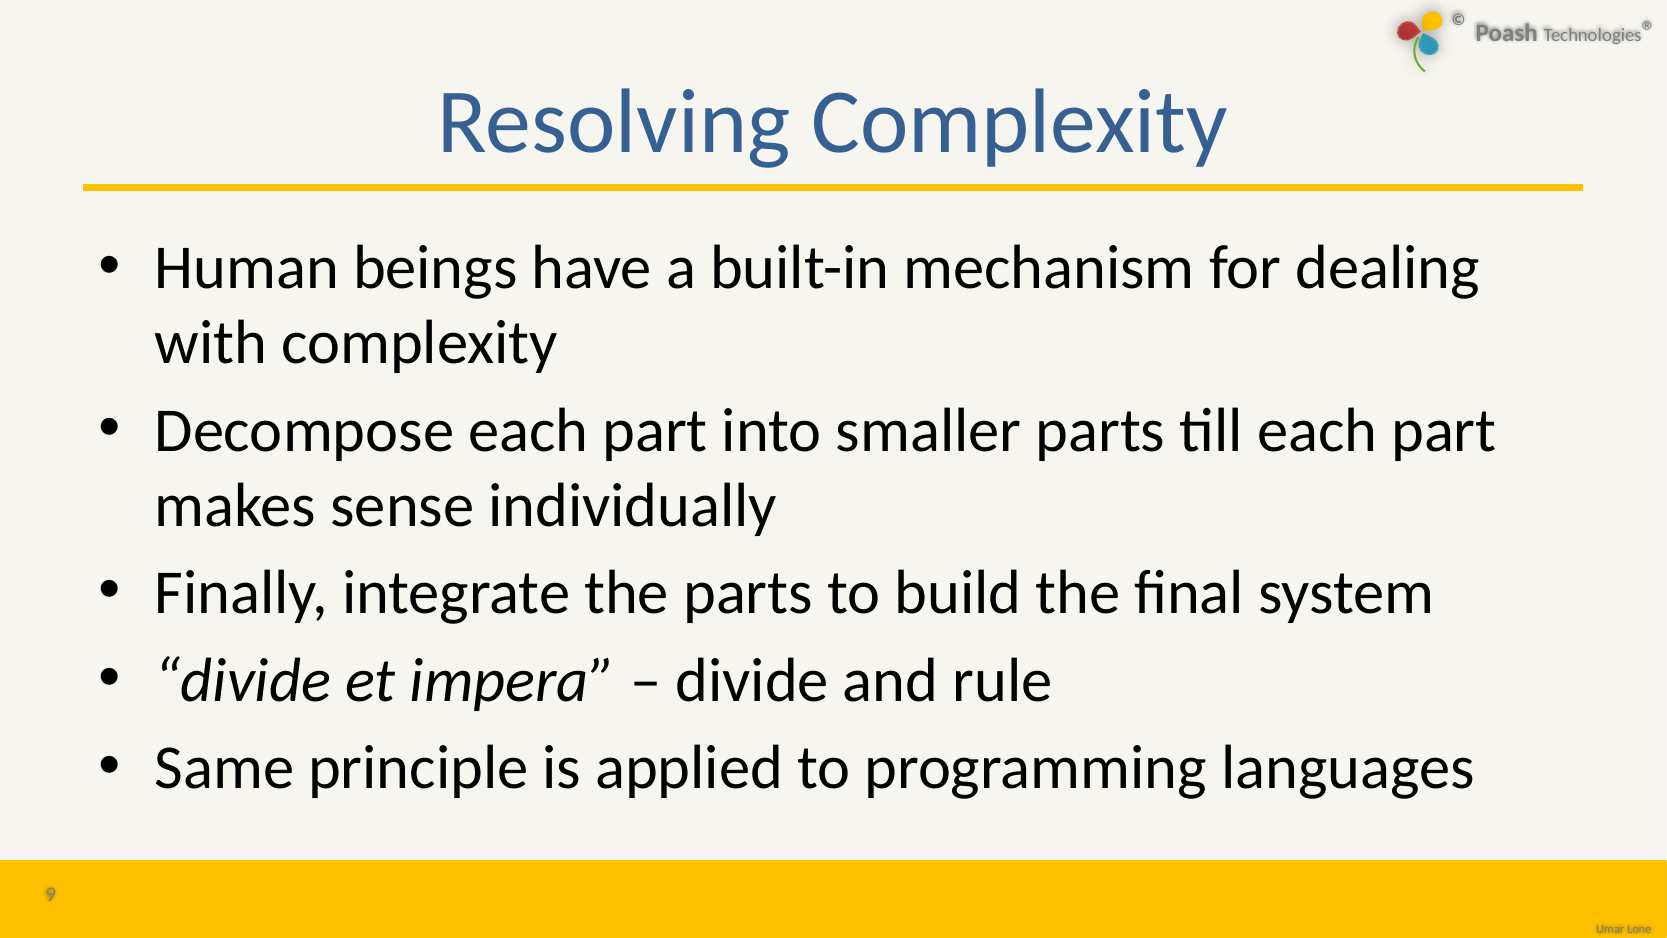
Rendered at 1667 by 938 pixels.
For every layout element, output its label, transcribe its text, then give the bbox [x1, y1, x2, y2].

title Resolving Complexity [83, 37, 1584, 194]
list Human beings have a built-in mechanism for dealing with complexity Decompose each part into smaller parts till each part makes sense individually Finally, integrate the parts to build the final system “divide et impera” – divide and rule Same principle is applied to programming languages [83, 218, 1584, 838]
slide_number 9 [4, 868, 98, 919]
